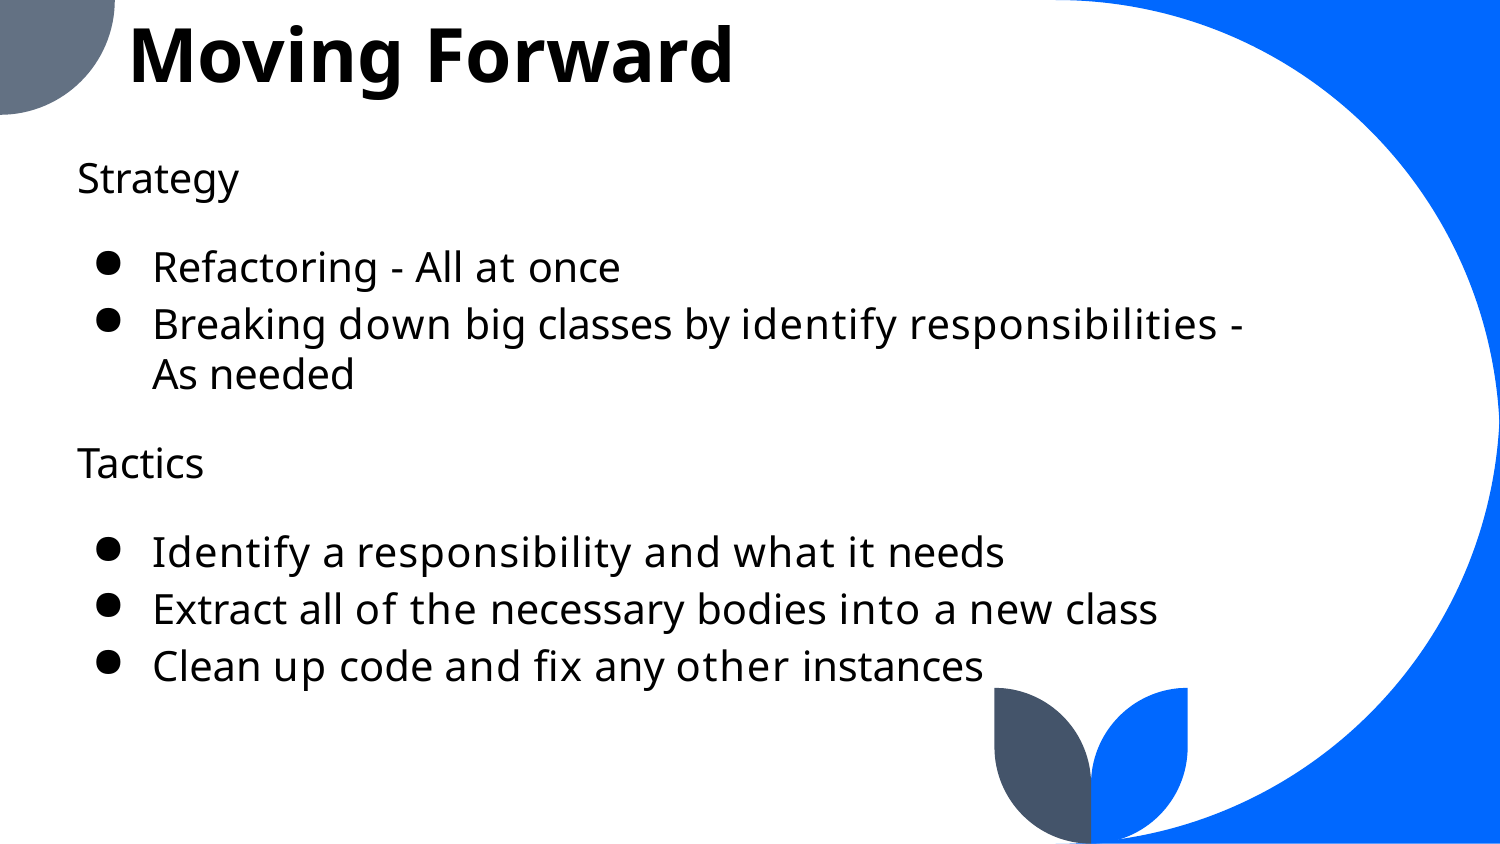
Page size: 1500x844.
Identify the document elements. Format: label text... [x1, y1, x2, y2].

text_box Moving Forward [112, 0, 863, 105]
text_box Strategy Refactoring - All at once Breaking down big classes by identify responsibilities - As needed Tactics Identify a responsibility and what it needs Extract all of the necessary bodies into a new class Clean up code and fix any other instances [75, 149, 1291, 690]
